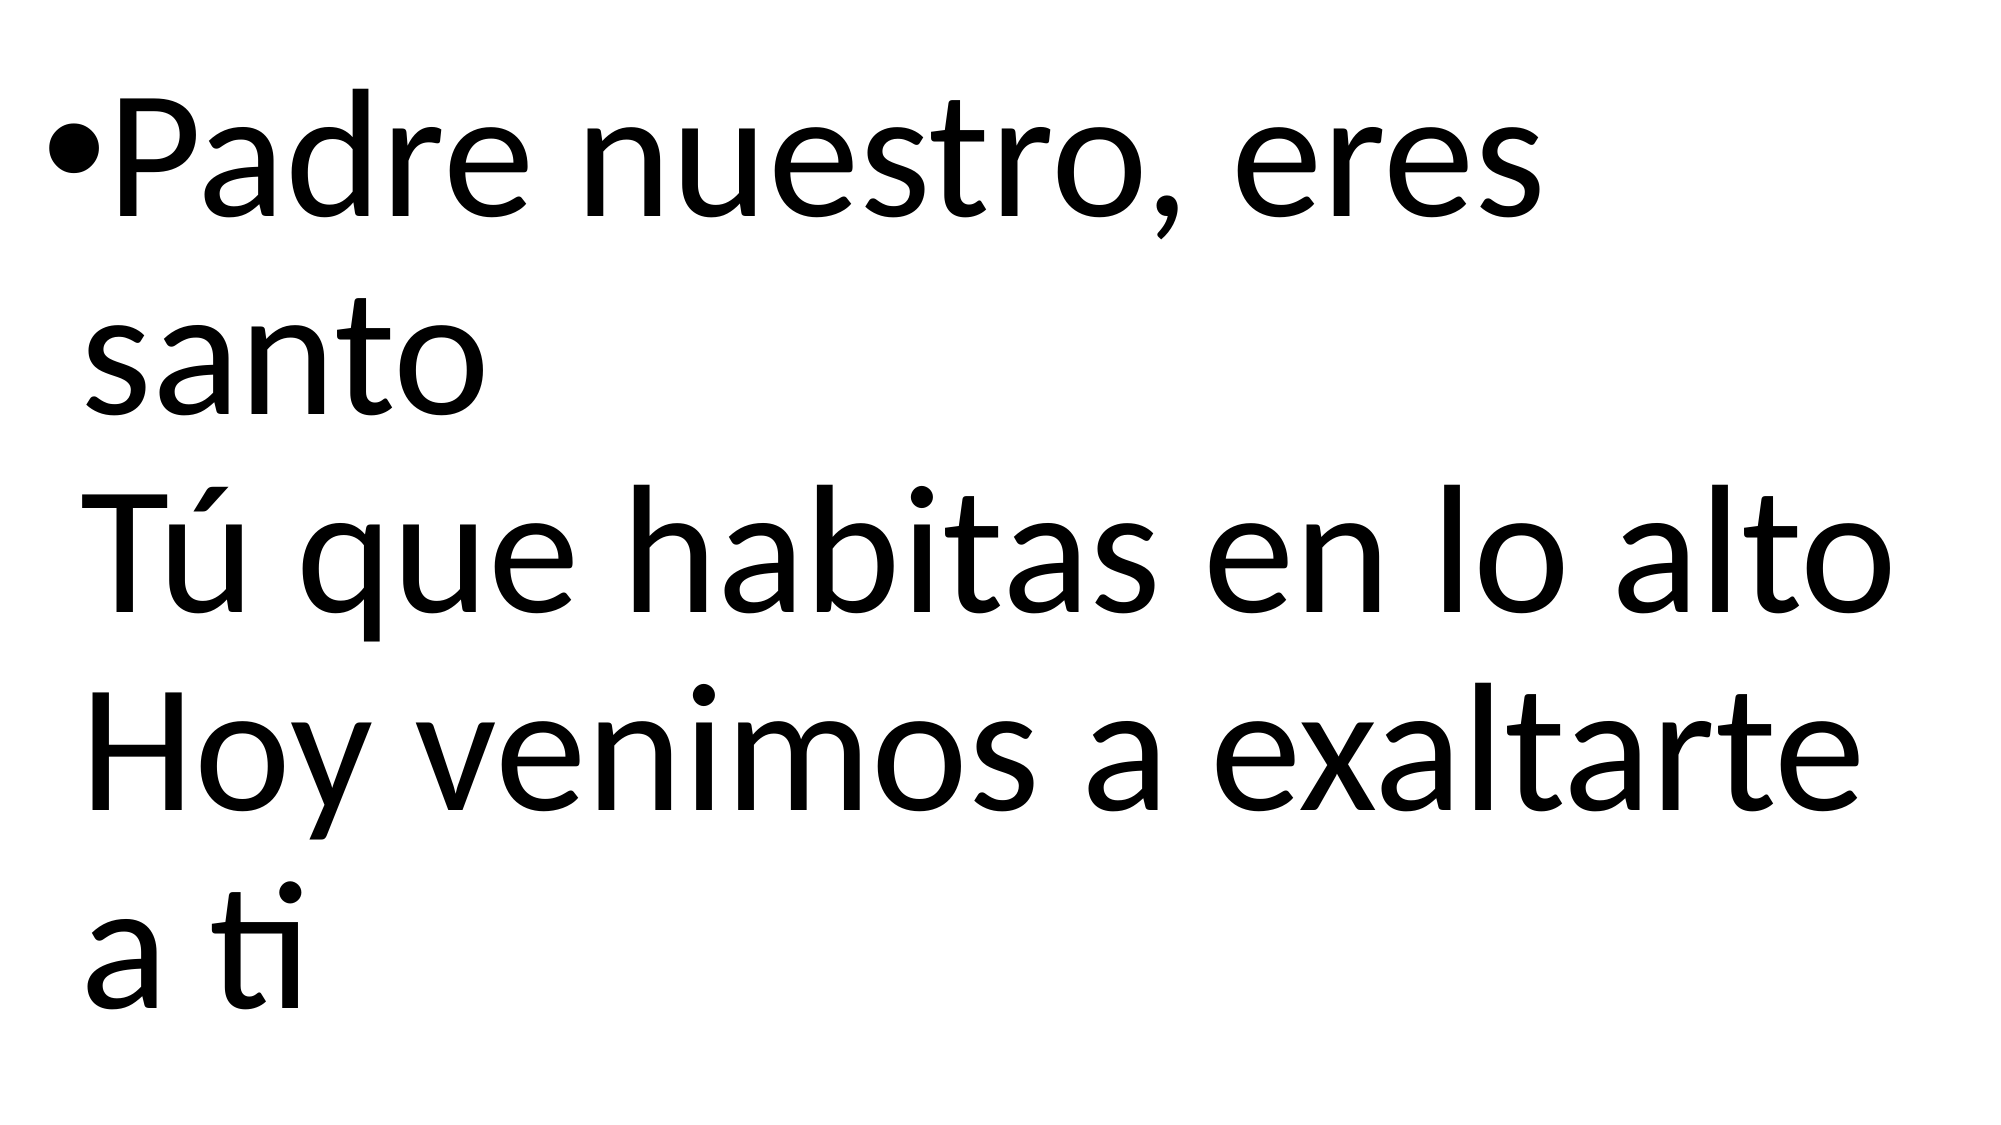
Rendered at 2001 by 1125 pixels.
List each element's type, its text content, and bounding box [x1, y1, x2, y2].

list Padre nuestro, eres santo Tú que habitas en lo alto Hoy venimos a exaltarte a ti [27, 50, 1977, 1091]
